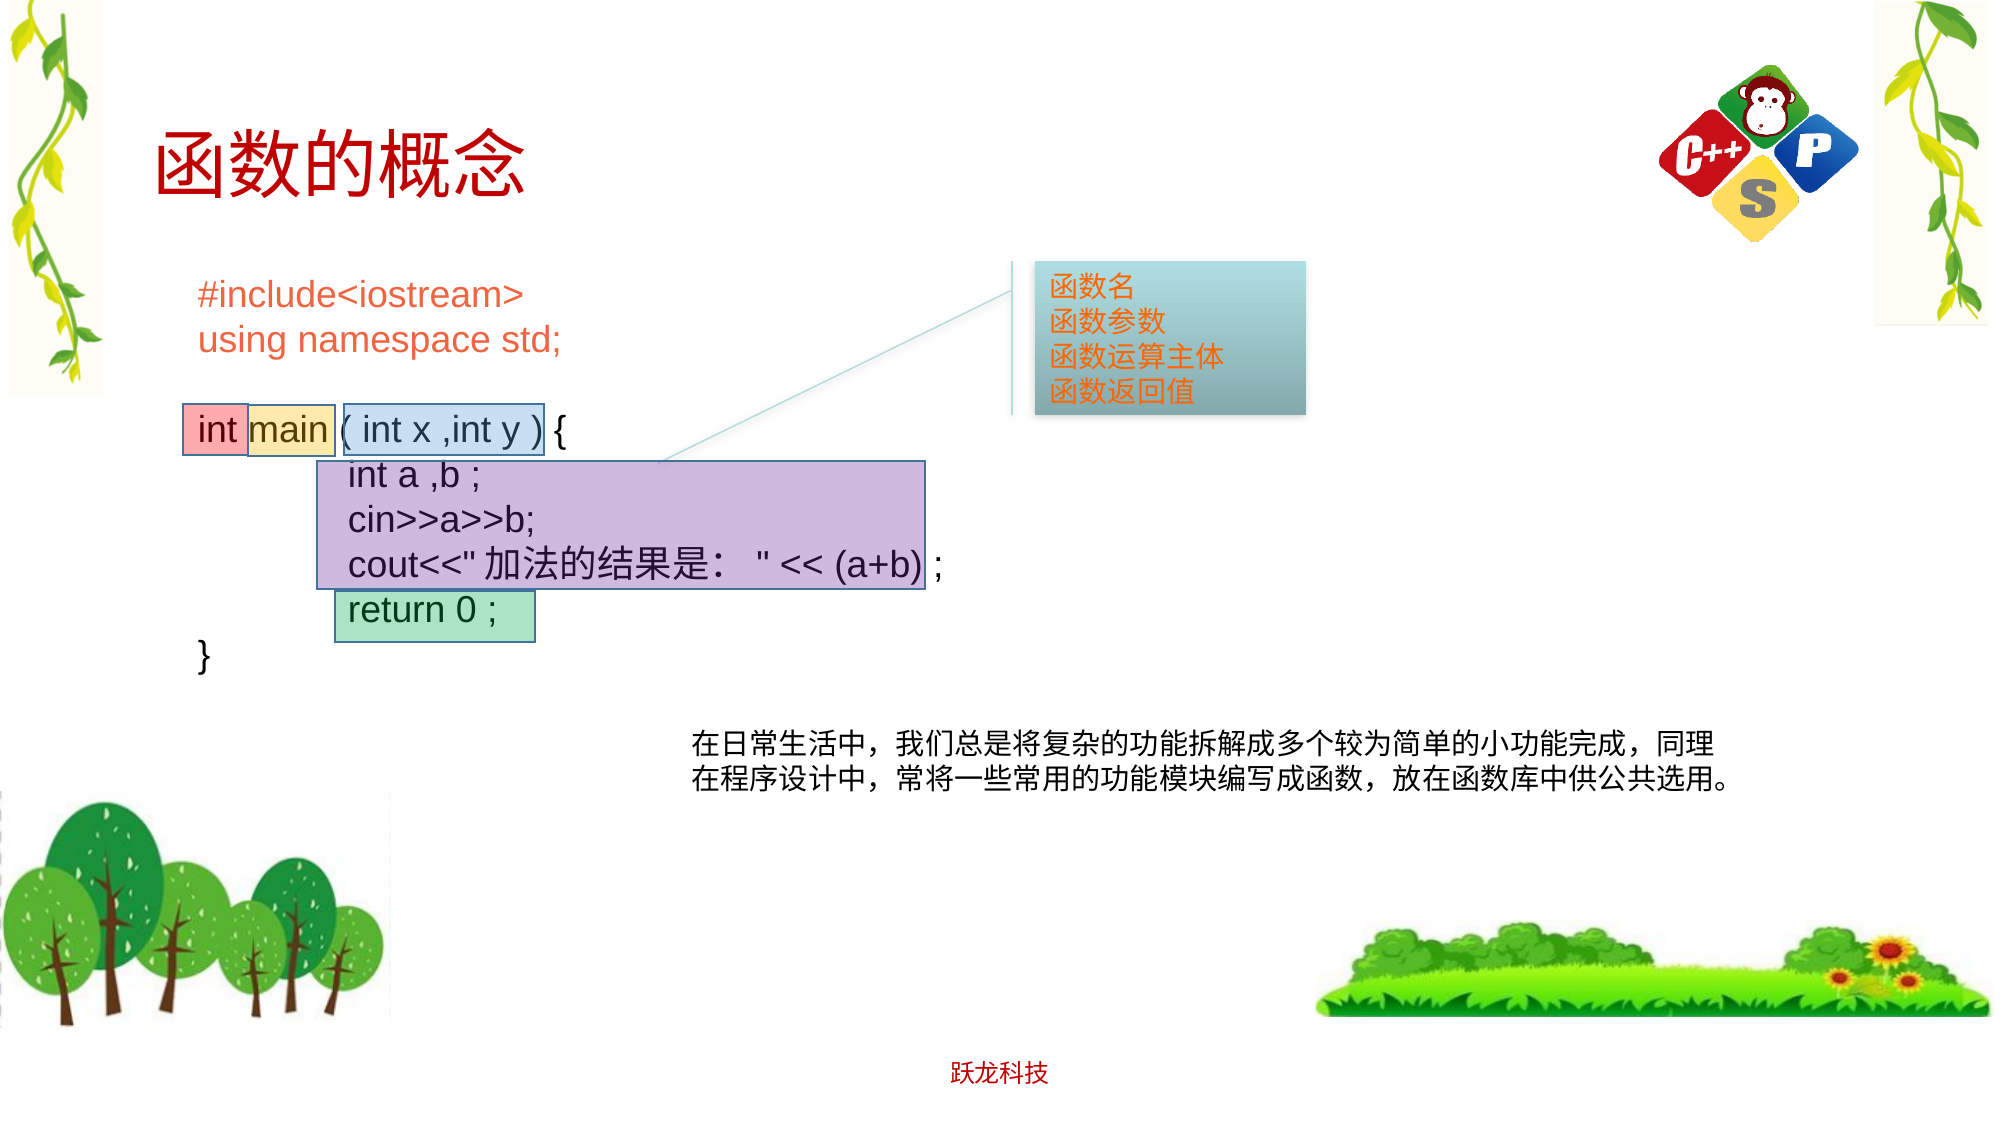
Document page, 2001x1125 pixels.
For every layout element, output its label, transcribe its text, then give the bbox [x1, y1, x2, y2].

text_box [334, 590, 536, 643]
picture [8, 0, 103, 394]
text_box 函数名 函数参数 函数运算主体 函数返回值 [1035, 261, 1306, 415]
text_box [182, 403, 249, 456]
text_box [247, 404, 336, 457]
text_box [316, 460, 926, 590]
picture [1310, 920, 2000, 1017]
picture [0, 791, 391, 1028]
text_box 在日常生活中，我们总是将复杂的功能拆解成多个较为简单的小功能完成，同理 在程序设计中，常将一些常用的功能模块编写成函数，放在函数库中供公共选用。 [691, 718, 1760, 873]
picture [1875, 2, 1988, 326]
text_box #include<iostream> using namespace std; int main ( int x ,int y ) { int a ,b ; cin>>a>>b; cout<<"加法的结果是：" << (a+b) ; return 0 ; } [183, 262, 1069, 683]
text_box [343, 403, 545, 456]
title 函数的概念 [137, 59, 1863, 278]
footer 跃龙科技 [662, 1042, 1338, 1103]
